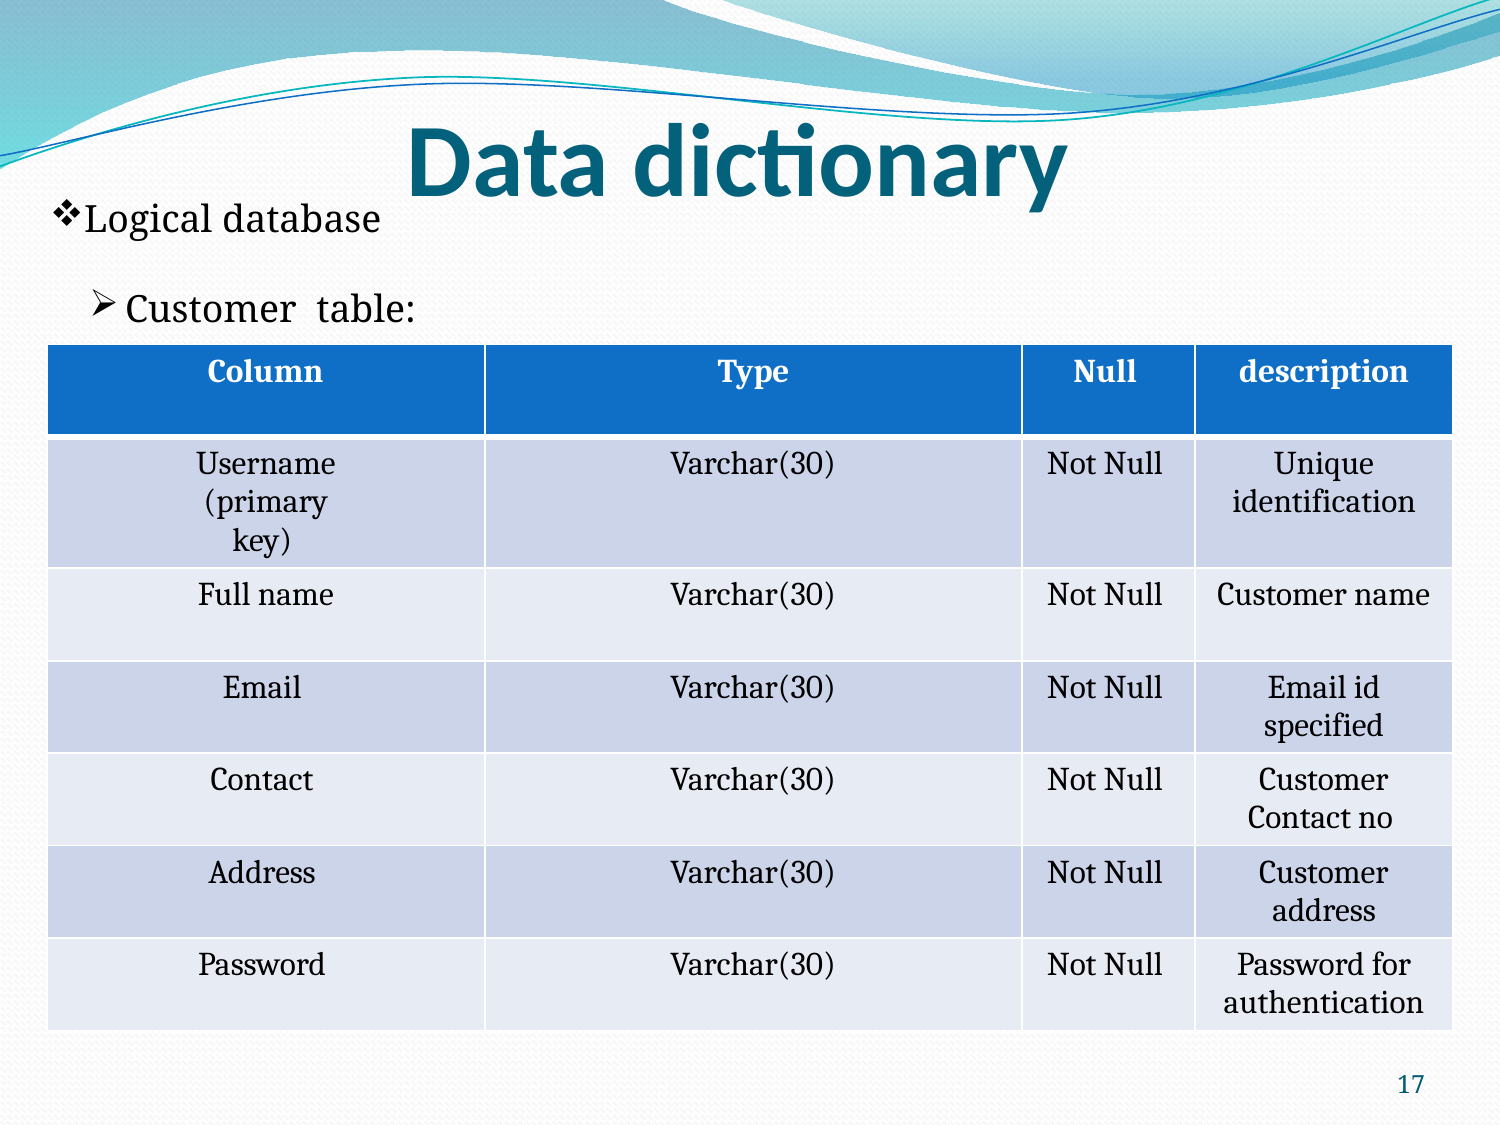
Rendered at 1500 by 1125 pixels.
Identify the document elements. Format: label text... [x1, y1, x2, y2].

table_cell Customer name [1196, 569, 1452, 660]
table_cell Unique identification [1196, 440, 1452, 567]
table_cell Varchar(30) [486, 754, 1021, 845]
table_cell Username (primary key) [48, 440, 484, 567]
table_cell Password for authentication [1196, 939, 1452, 1030]
table_cell Varchar(30) [486, 569, 1021, 660]
table_cell Address [48, 846, 484, 937]
table_header Type [486, 345, 1021, 434]
table_header description [1196, 345, 1452, 434]
table_cell Not Null [1023, 754, 1194, 845]
table_cell Not Null [1023, 939, 1194, 1030]
table_cell Varchar(30) [486, 440, 1021, 567]
table_cell Password [48, 939, 484, 1030]
title Data dictionary [75, 70, 1425, 187]
table_cell Varchar(30) [486, 662, 1021, 752]
table_cell Not Null [1023, 662, 1194, 752]
table_header Column [48, 345, 484, 434]
table_cell Varchar(30) [486, 939, 1021, 1030]
text_box Logical database Customer table: [35, 187, 1454, 338]
table_cell Not Null [1023, 440, 1194, 567]
table_cell Not Null [1023, 846, 1194, 937]
slide_number 17 [1299, 1042, 1425, 1103]
table_cell Customer Contact no [1196, 754, 1452, 845]
table_cell Email id specified [1196, 662, 1452, 752]
table_cell Full name [48, 569, 484, 660]
table_cell Varchar(30) [486, 846, 1021, 937]
table_cell Customer address [1196, 846, 1452, 937]
table_cell Contact [48, 754, 484, 845]
table_cell Not Null [1023, 569, 1194, 660]
table_cell Email [48, 662, 484, 752]
table_header Null [1023, 345, 1194, 434]
